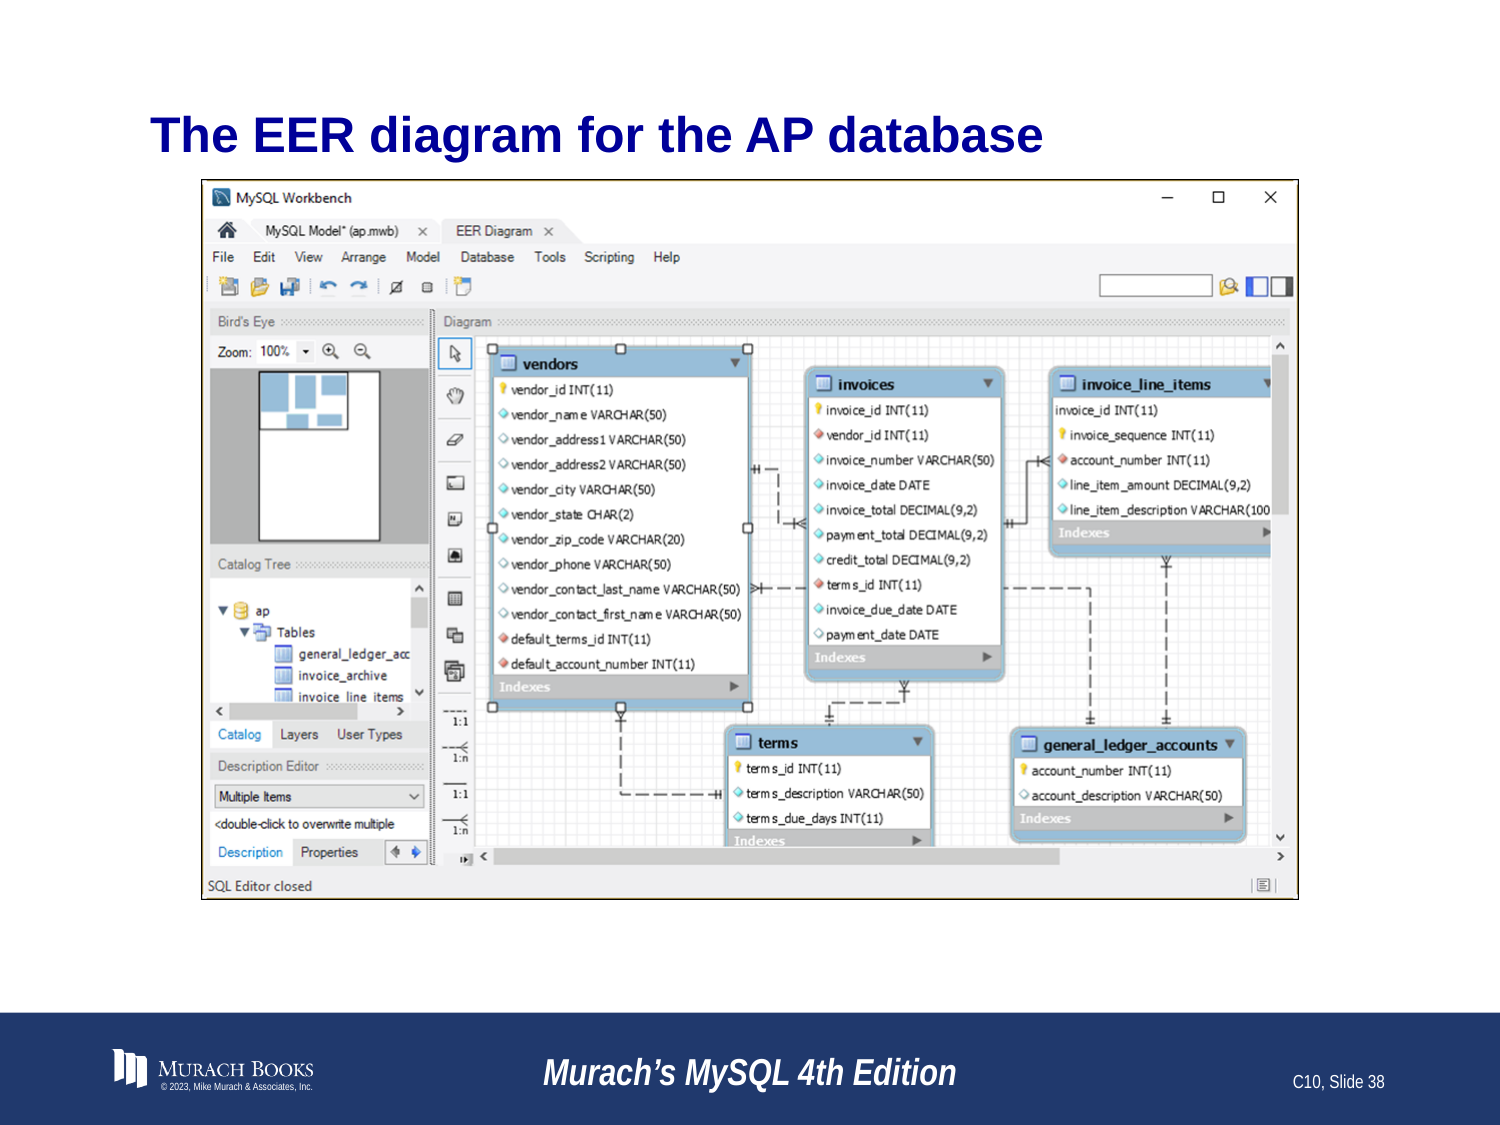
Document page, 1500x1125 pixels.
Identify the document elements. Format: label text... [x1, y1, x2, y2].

slide_number Murach’s MySQL 4th Edition [450, 1025, 1050, 1100]
footer © 2023, Mike Murach & Associates, Inc. [12, 1025, 450, 1100]
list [201, 179, 1299, 901]
title The EER diagram for the AP database [150, 102, 1350, 164]
slide_number C10, Slide 38 [1087, 1025, 1400, 1100]
